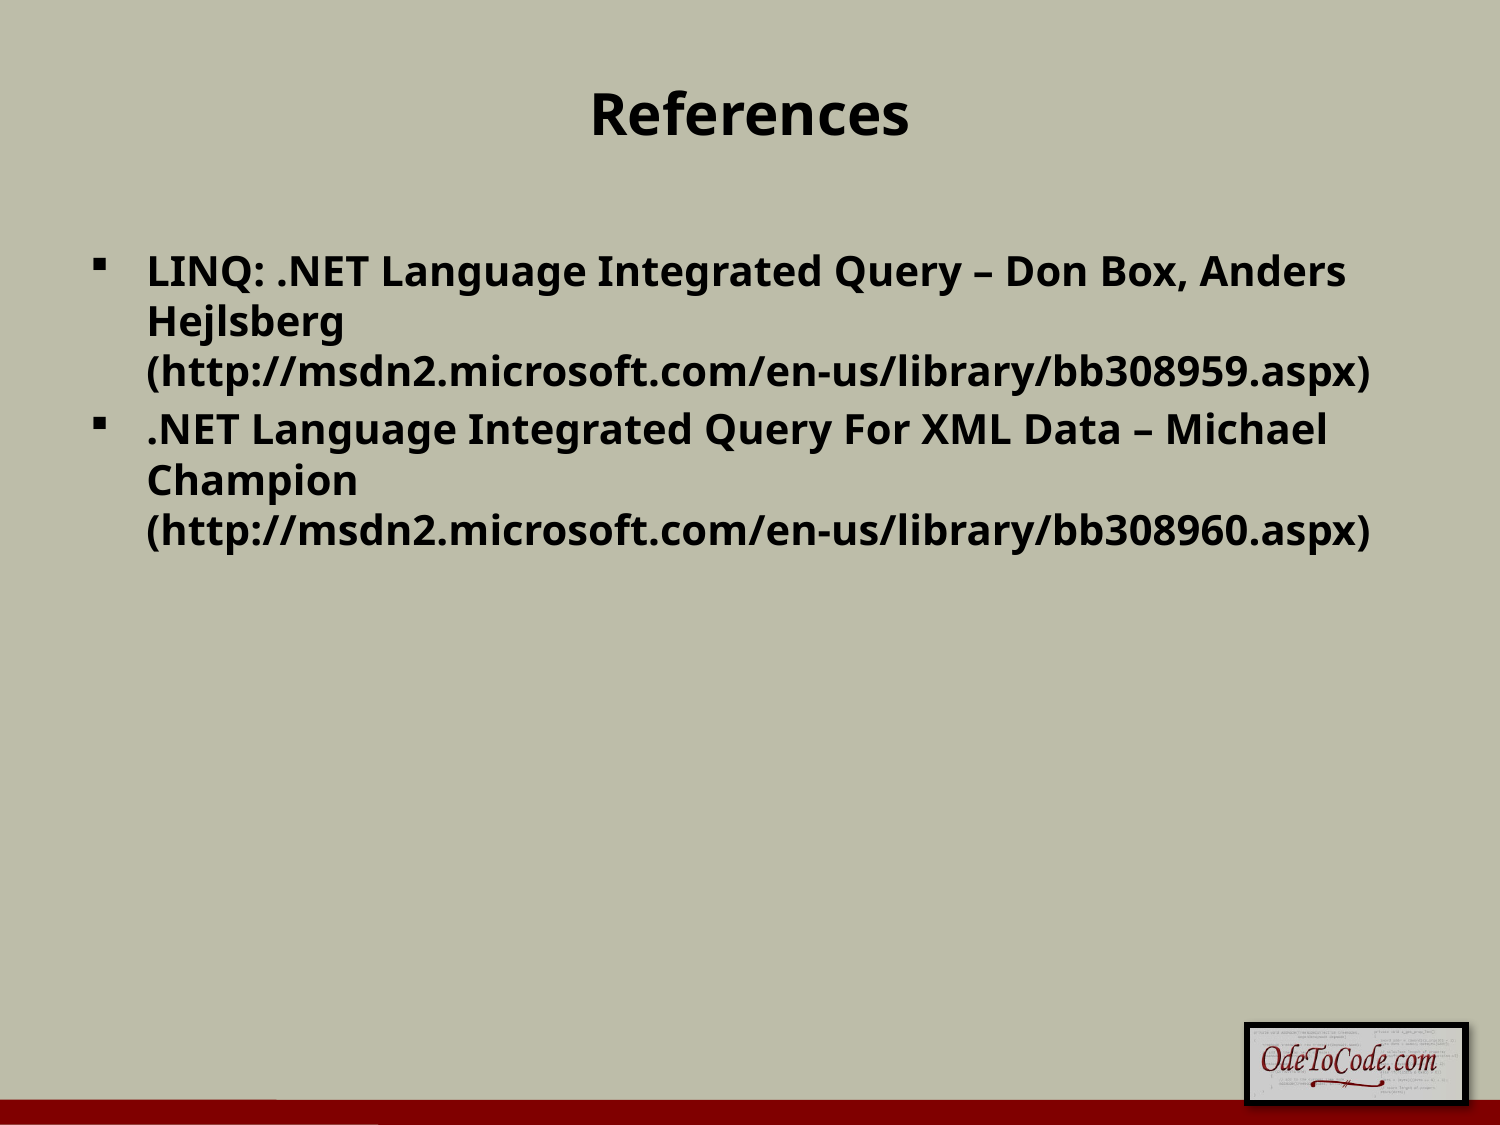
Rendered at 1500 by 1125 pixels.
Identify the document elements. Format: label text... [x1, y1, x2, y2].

title References [74, 49, 1426, 176]
list LINQ: .NET Language Integrated Query – Don Box, Anders Hejlsberg (http://msdn2.microsoft.com/en-us/library/bb308959.aspx) .NET Language Integrated Query For XML Data – Michael Champion (http://msdn2.microsoft.com/en-us/library/bb308960.aspx) [74, 237, 1426, 976]
picture [1250, 1028, 1462, 1100]
